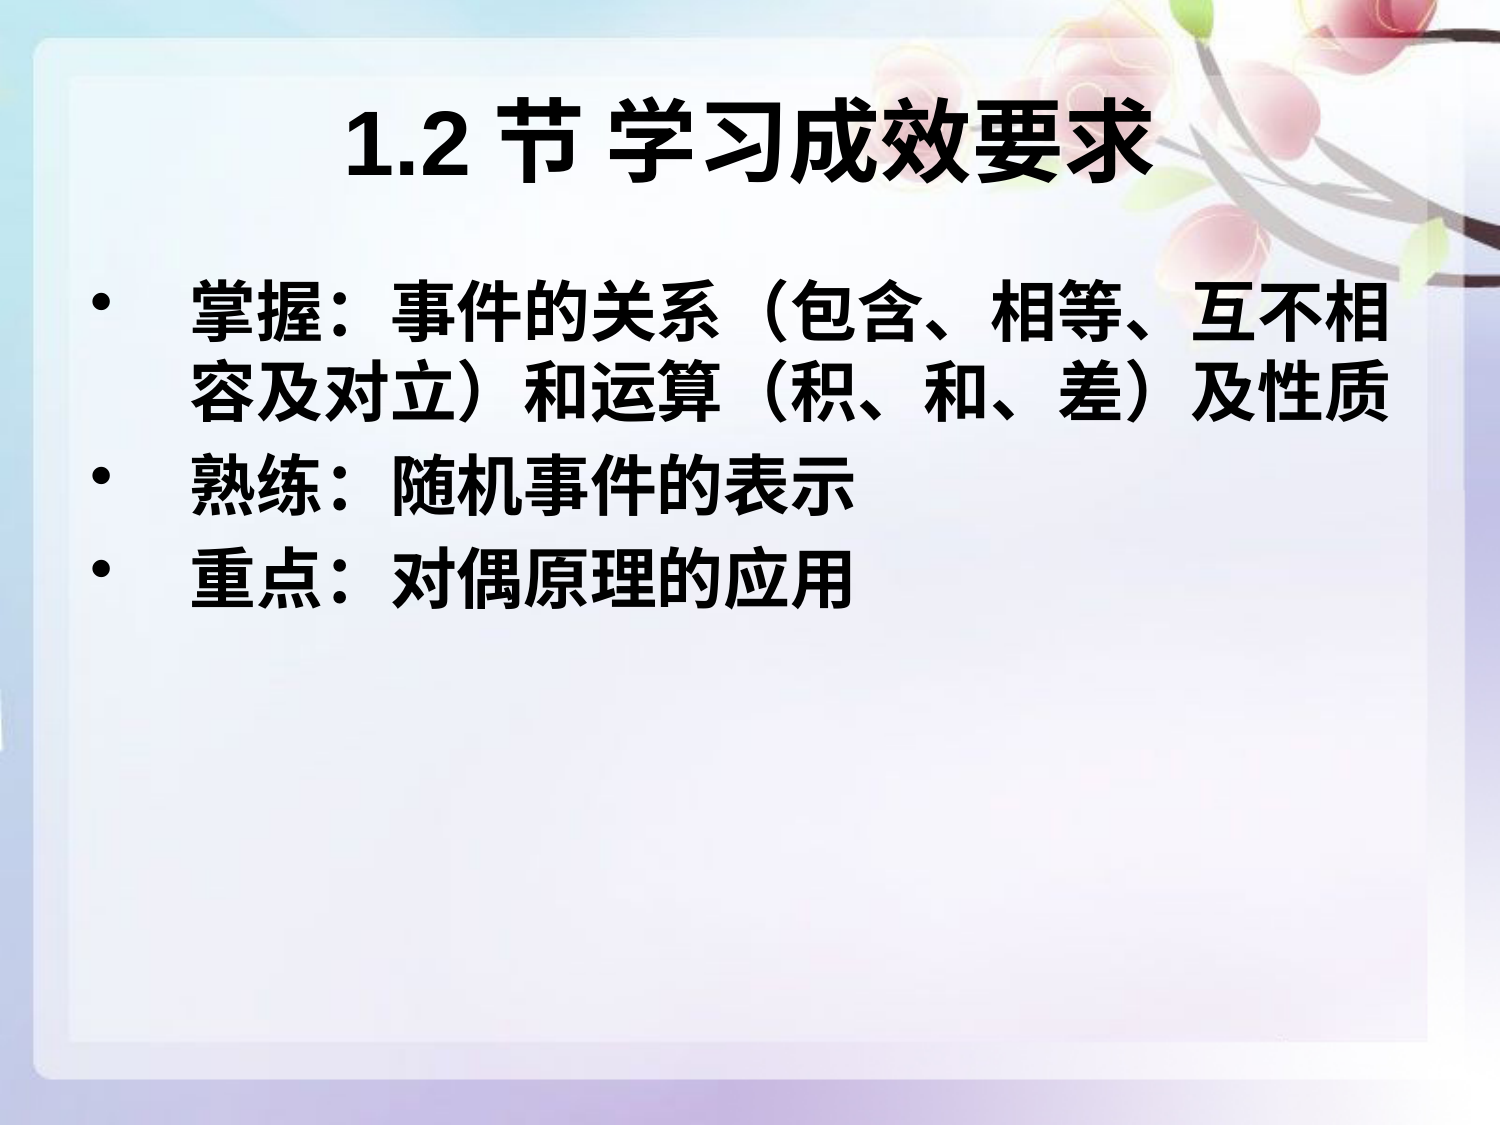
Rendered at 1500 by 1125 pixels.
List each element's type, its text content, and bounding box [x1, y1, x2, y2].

title 1.2节 学习成效要求 [74, 44, 1426, 233]
list 掌握：事件的关系（包含、相等、互不相容及对立）和运算（积、和、差）及性质 熟练：随机事件的表示 重点：对偶原理的应用 [74, 262, 1426, 1006]
picture [0, 0, 1500, 1125]
